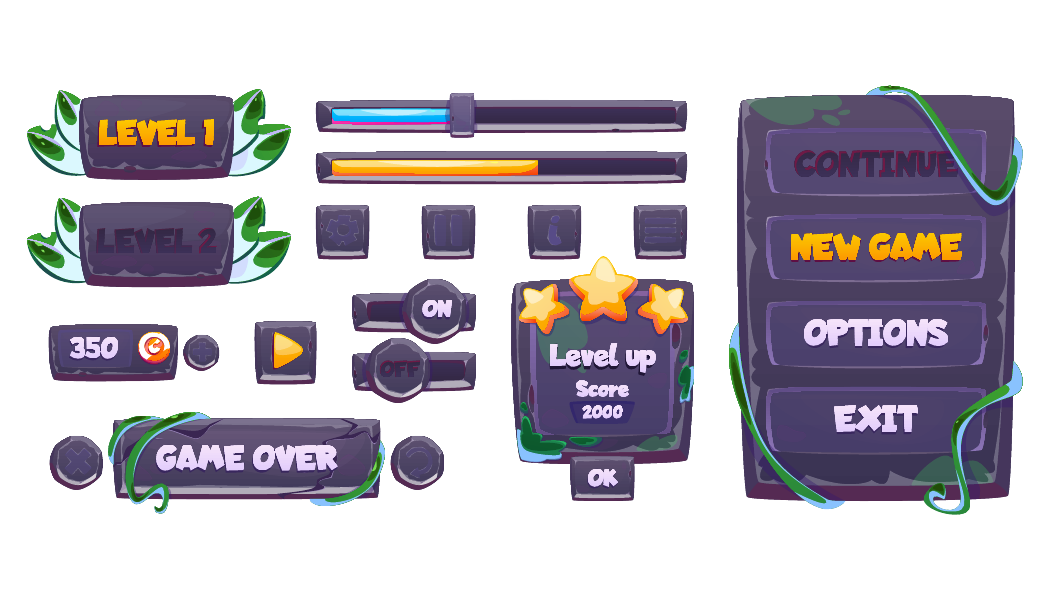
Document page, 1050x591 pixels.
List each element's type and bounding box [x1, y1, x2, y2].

text_box [0, 70, 1050, 521]
text_box [728, 85, 1024, 516]
text_box [510, 255, 695, 502]
text_box [315, 150, 688, 185]
text_box [421, 204, 476, 260]
text_box [315, 92, 688, 139]
text_box [26, 88, 292, 181]
text_box [48, 323, 220, 382]
text_box [253, 320, 318, 385]
text_box [49, 411, 445, 514]
text_box [351, 278, 477, 404]
text_box [26, 196, 292, 288]
text_box [315, 204, 371, 260]
text_box [633, 204, 688, 260]
text_box [527, 204, 582, 260]
